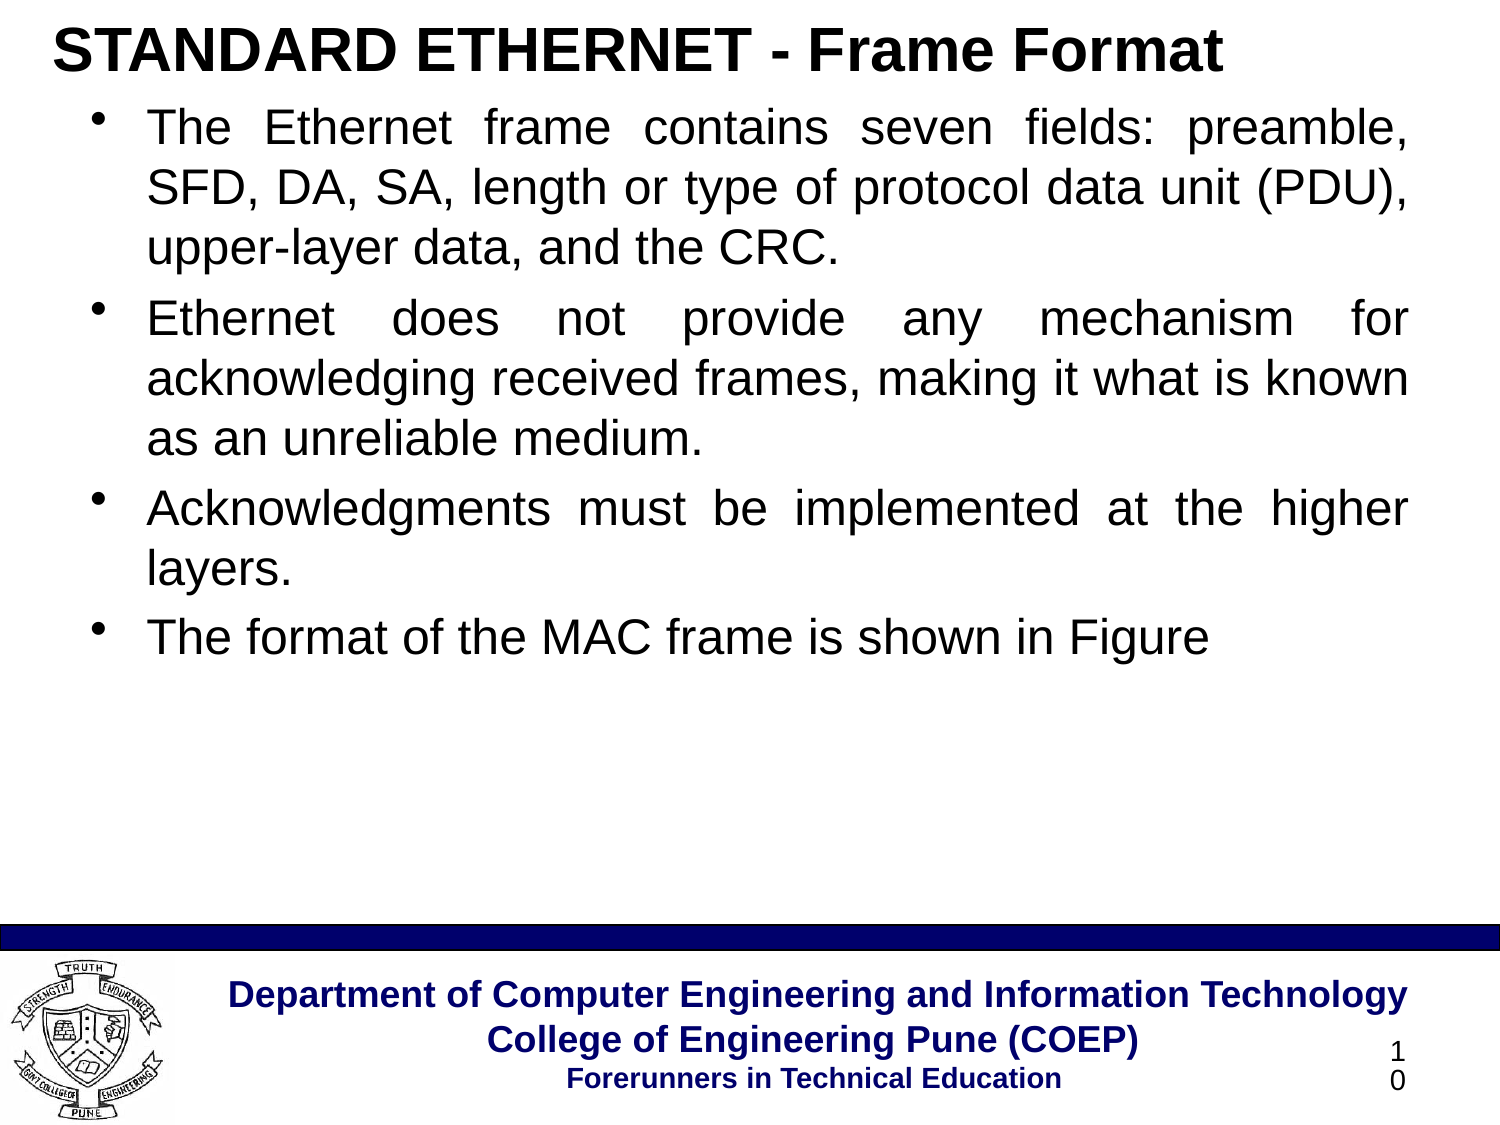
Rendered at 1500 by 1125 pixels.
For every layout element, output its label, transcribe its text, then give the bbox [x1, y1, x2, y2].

list The Ethernet frame contains seven fields: preamble, SFD, DA, SA, length or type of protocol data unit (PDU), upper-layer data, and the CRC. Ethernet does not provide any mechanism for acknowledging received frames, making it what is known as an unreliable medium. Acknowledgments must be implemented at the higher layers. The format of the MAC frame is shown in Figure [74, 87, 1426, 826]
text_box [0, 924, 1500, 950]
text_box 10 [1374, 1024, 1425, 1088]
picture [0, 954, 176, 1125]
title STANDARD ETHERNET - Frame Format [37, 12, 1426, 81]
